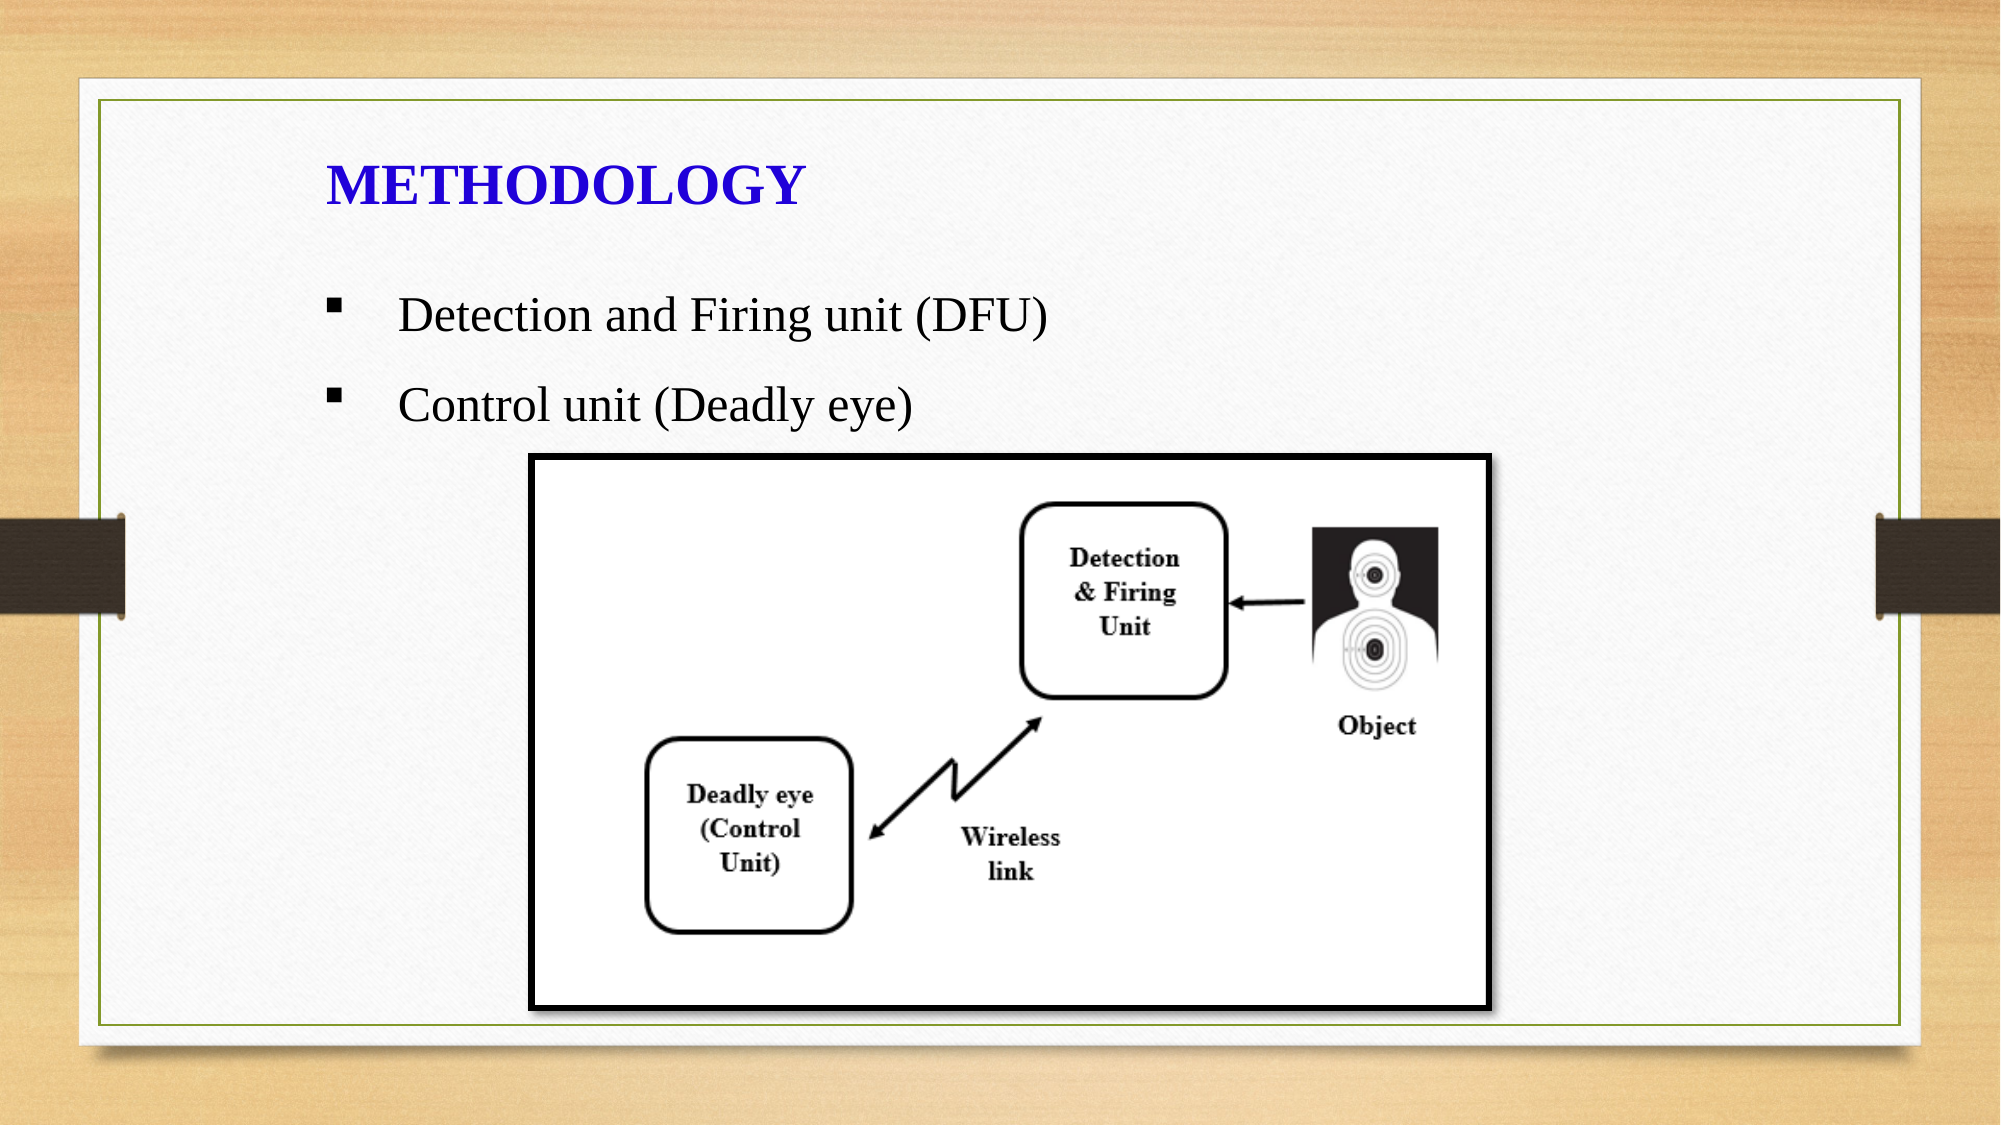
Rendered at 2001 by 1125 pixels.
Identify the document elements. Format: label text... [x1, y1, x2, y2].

text_box METHODOLOGY [311, 139, 836, 224]
picture [0, 0, 2001, 1125]
text_box Detection and Firing unit (DFU) Control unit (Deadly eye) [298, 244, 1299, 568]
